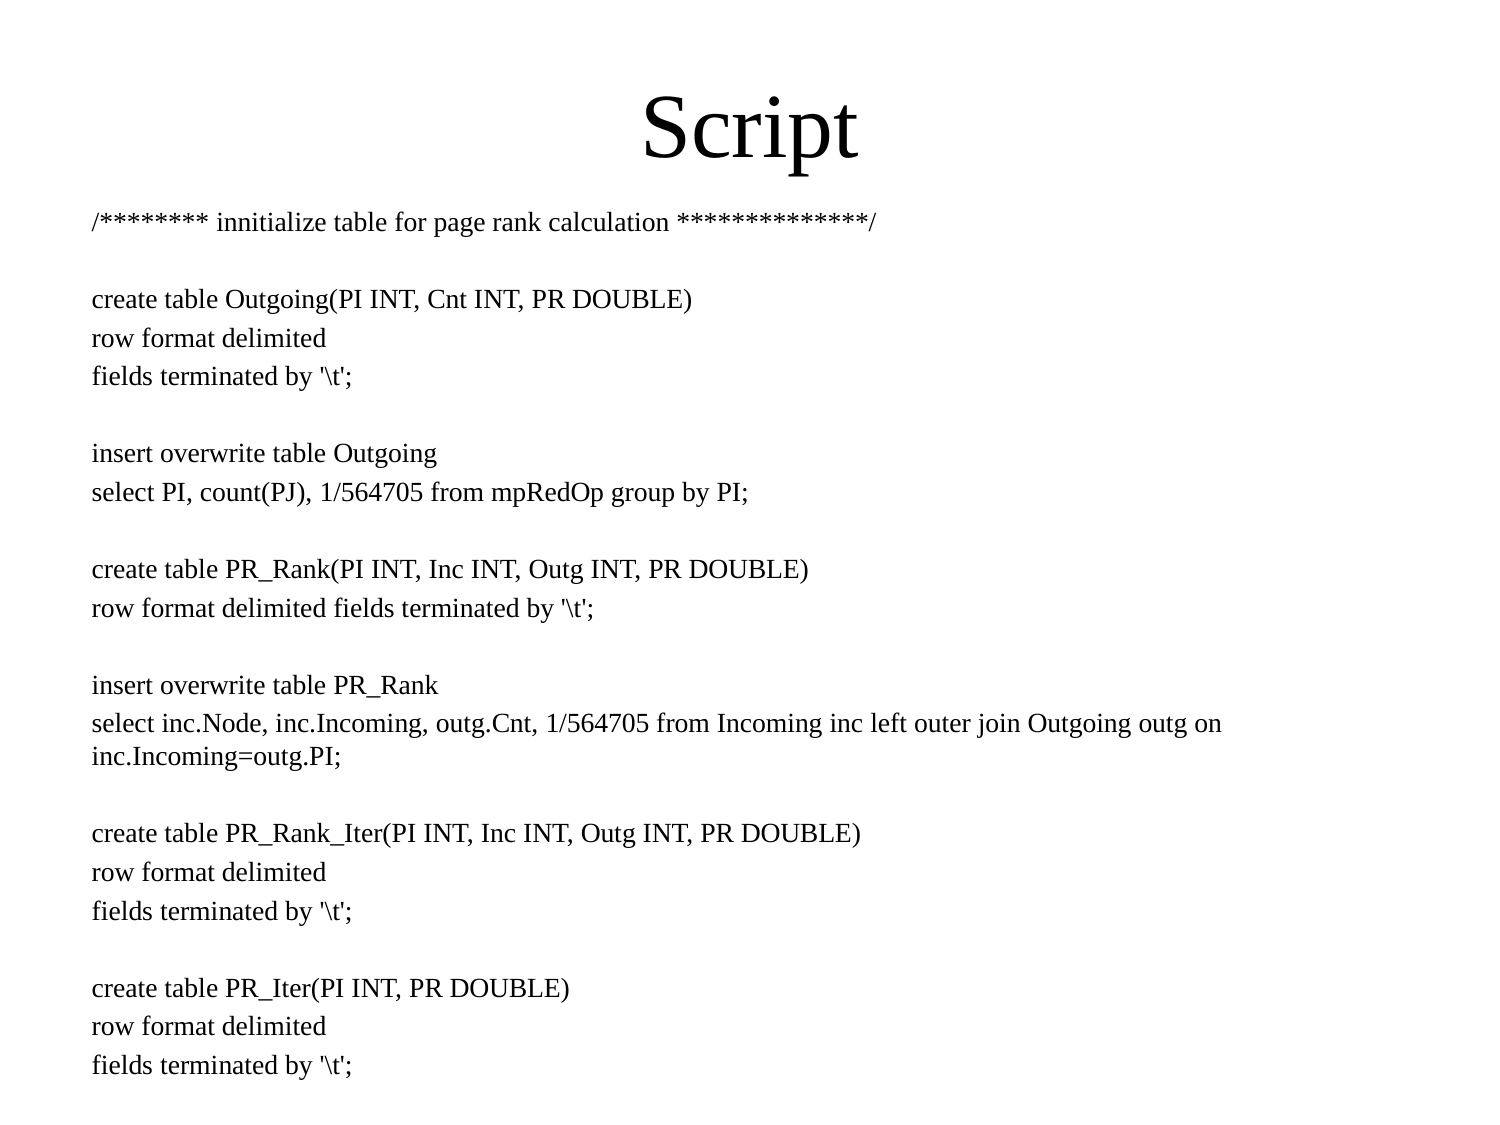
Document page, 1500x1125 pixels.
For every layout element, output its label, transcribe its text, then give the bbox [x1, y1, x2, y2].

list /******** innitialize table for page rank calculation **************/ create table Outgoing(PI INT, Cnt INT, PR DOUBLE) row format delimited fields terminated by '\t'; insert overwrite table Outgoing select PI, count(PJ), 1/564705 from mpRedOp group by PI; create table PR_Rank(PI INT, Inc INT, Outg INT, PR DOUBLE) row format delimited fields terminated by '\t'; insert overwrite table PR_Rank select inc.Node, inc.Incoming, outg.Cnt, 1/564705 from Incoming inc left outer join Outgoing outg on inc.Incoming=outg.PI; create table PR_Rank_Iter(PI INT, Inc INT, Outg INT, PR DOUBLE) row format delimited fields terminated by '\t'; create table PR_Iter(PI INT, PR DOUBLE) row format delimited fields terminated by '\t'; [76, 196, 1427, 1094]
title Script [75, 45, 1425, 197]
